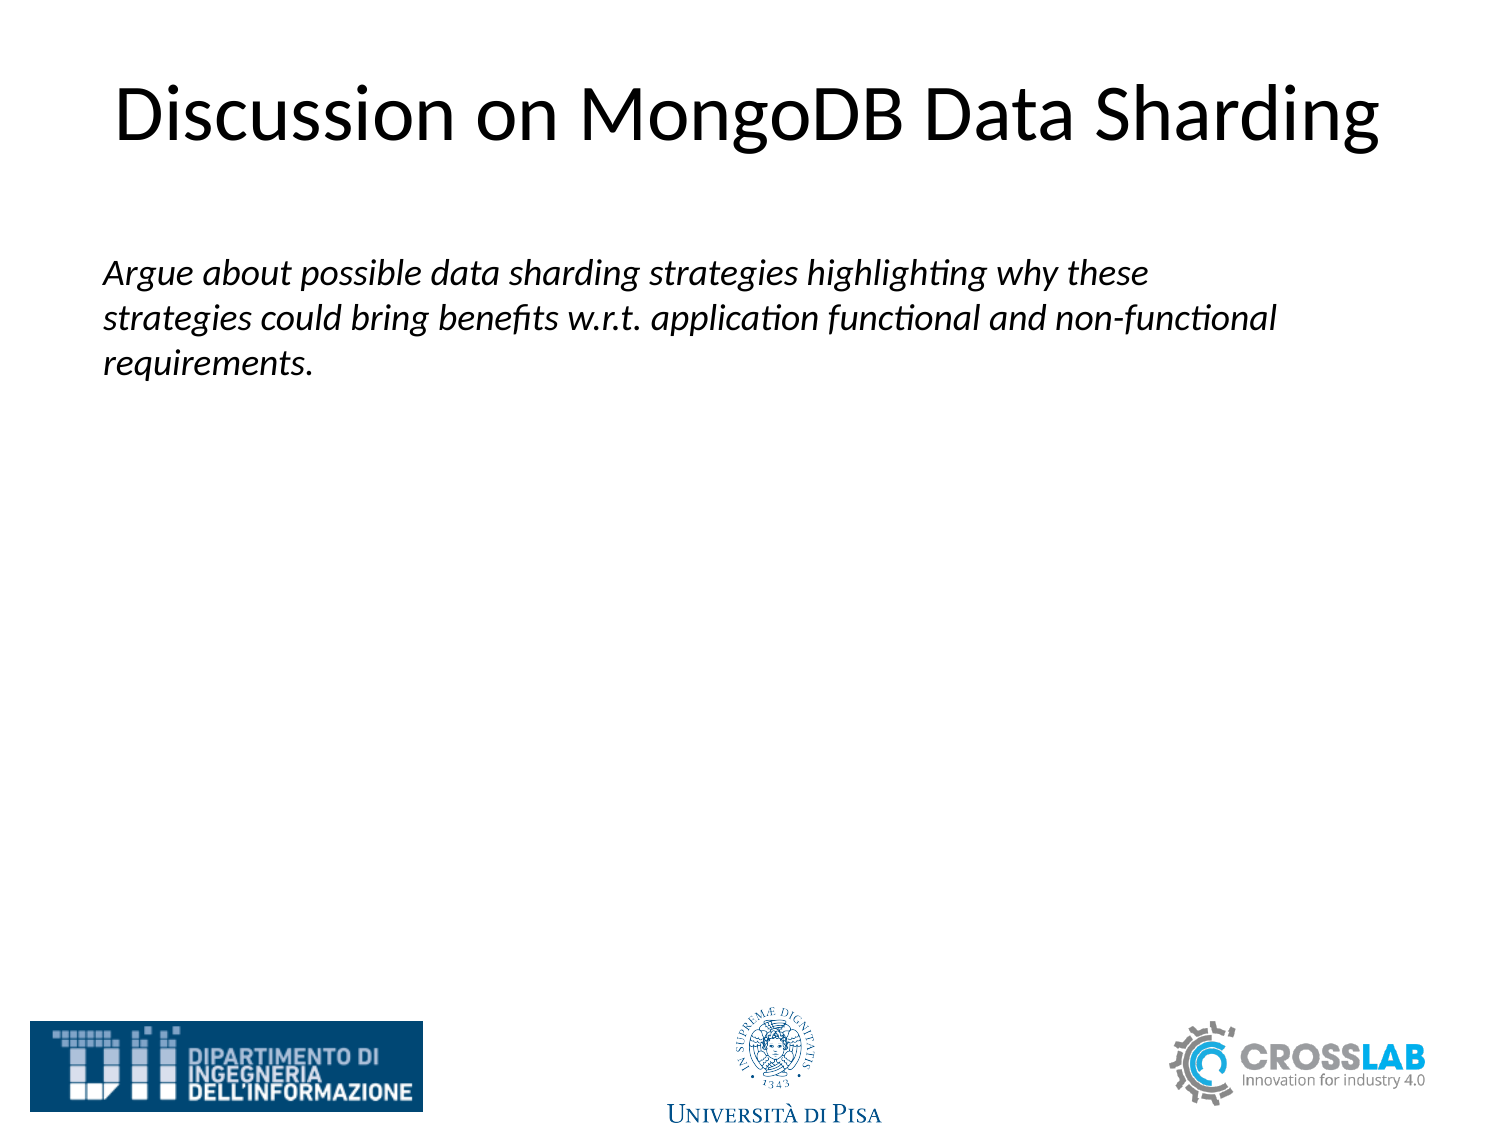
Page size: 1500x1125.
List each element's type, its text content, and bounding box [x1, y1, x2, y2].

picture [30, 1021, 423, 1112]
title Discussion on MongoDB Data Sharding [30, 14, 1468, 203]
picture [1169, 1021, 1425, 1106]
picture [667, 1007, 882, 1123]
text_box Argue about possible data sharding strategies highlighting why these strategies could bring benefits w.r.t. application functional and non-functional requirements. [88, 241, 1318, 391]
